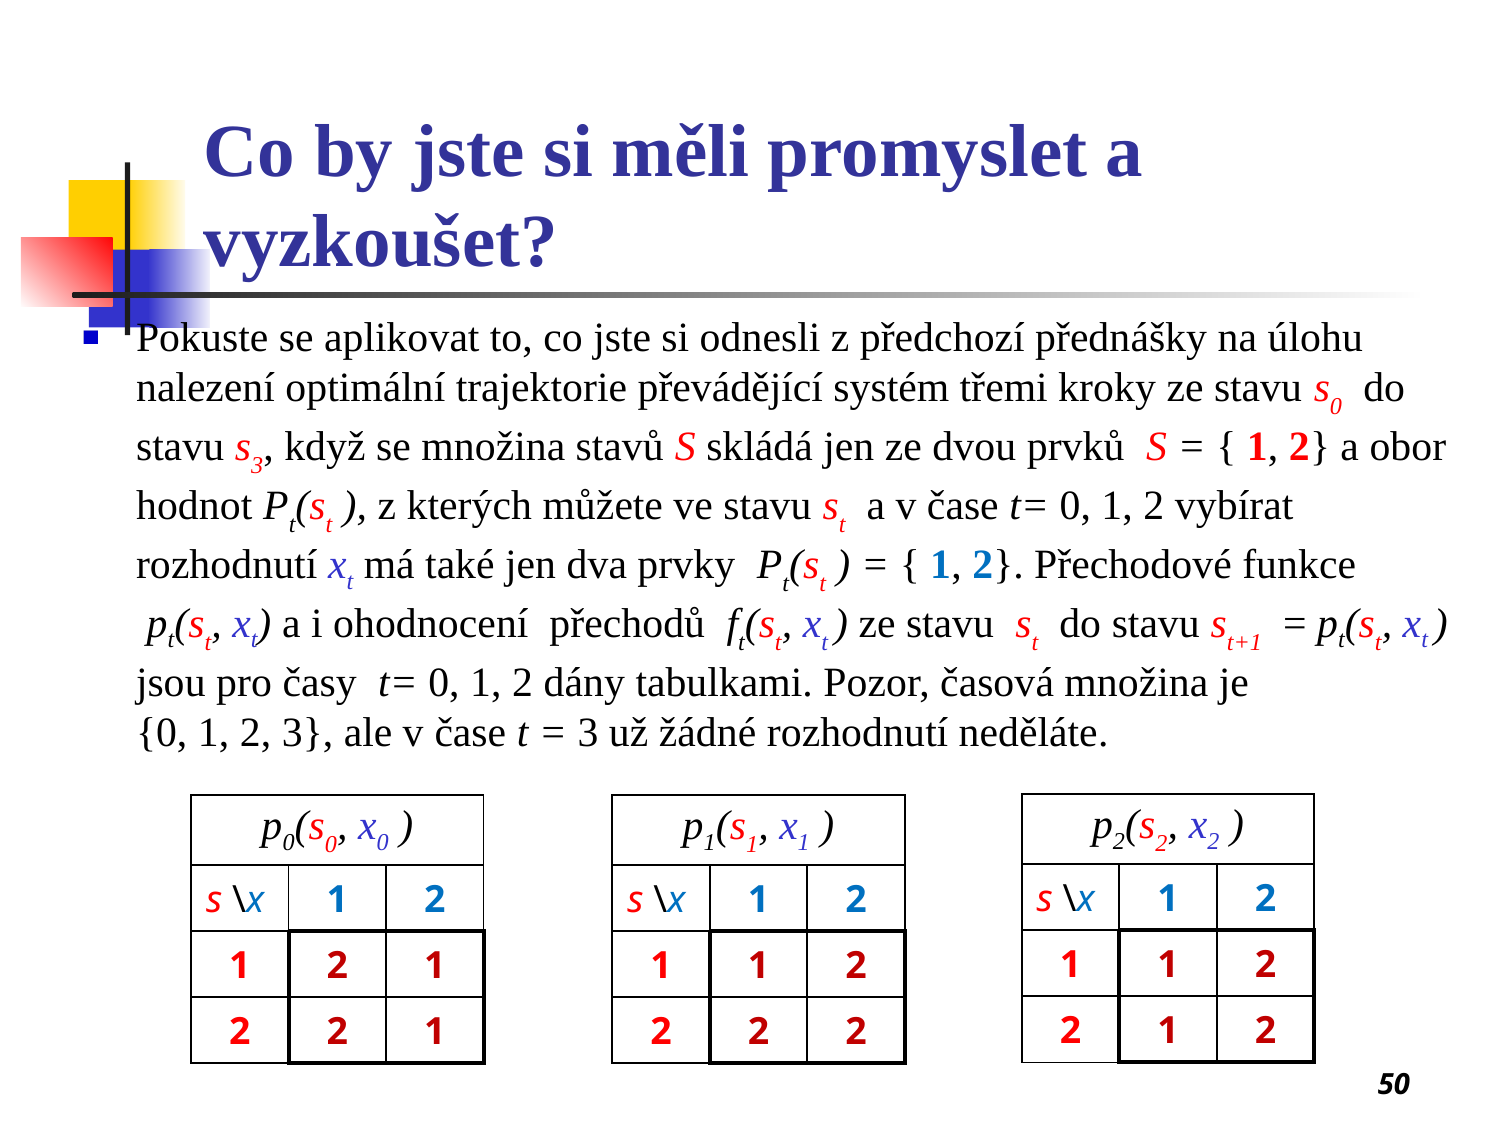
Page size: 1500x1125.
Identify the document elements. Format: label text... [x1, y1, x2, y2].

table_cell 1 [387, 998, 482, 1061]
table_cell 1 [387, 933, 482, 996]
list Pokuste se aplikovat to, co jste si odnesli z předchozí přednášky na úlohu nalezení optimální trajektorie převádějící systém třemi kroky ze stavu s0 do stavu s3, když se množina stavů S skládá jen ze dvou prvků S = { 1, 2} a obor hodnot Pt(st ), z kterých můžete ve stavu st a v čase t= 0, 1, 2 vybírat rozhodnutí xt má také jen dva prvky Pt(st ) = { 1, 2}. Přechodové funkce pt(st, xt) a i ohodnocení přechodů ft(st, xt ) ze stavu st do stavu st+1 = pt(st, xt ) jsou pro časy t= 0, 1, 2 dány tabulkami. Pozor, časová množina je {0, 1, 2, 3}, ale v čase t = 3 už žádné rozhodnutí neděláte. [64, 302, 1500, 740]
table_cell 2 [387, 866, 483, 929]
table_header p0(s0, x0 ) [192, 796, 483, 864]
table_cell s \x [192, 866, 288, 930]
table_cell 2 [1218, 865, 1313, 928]
table_cell 1 [613, 932, 708, 996]
table_cell 2 [808, 866, 904, 929]
table_cell 1 [711, 866, 806, 929]
slide_number 50 [1112, 1037, 1425, 1113]
table_cell 1 [1120, 865, 1216, 928]
table_cell s \x [1023, 865, 1118, 929]
table_cell 2 [808, 933, 903, 996]
table_header p1(s1, x1 ) [613, 796, 904, 864]
table_cell s \x [613, 866, 709, 930]
table_cell 2 [291, 933, 385, 996]
table_cell 2 [613, 998, 708, 1062]
table_cell 2 [1023, 997, 1117, 1062]
table_cell 1 [1121, 997, 1216, 1060]
table_cell 1 [192, 932, 287, 996]
table_cell 1 [1121, 932, 1216, 995]
table_header p2(s2, x2 ) [1023, 795, 1313, 863]
table_cell 2 [1218, 932, 1312, 995]
table_cell 2 [1218, 997, 1312, 1060]
title Co by jste si měli promyslet a vyzkoušet? [188, 75, 1468, 289]
table_cell 1 [1023, 931, 1117, 995]
table_cell 1 [289, 866, 385, 929]
table_cell 2 [808, 998, 903, 1061]
table_cell 2 [291, 998, 385, 1061]
picture [79, 326, 98, 344]
table_cell 2 [712, 998, 806, 1061]
table_cell 1 [712, 933, 806, 996]
table_cell 2 [192, 998, 287, 1062]
